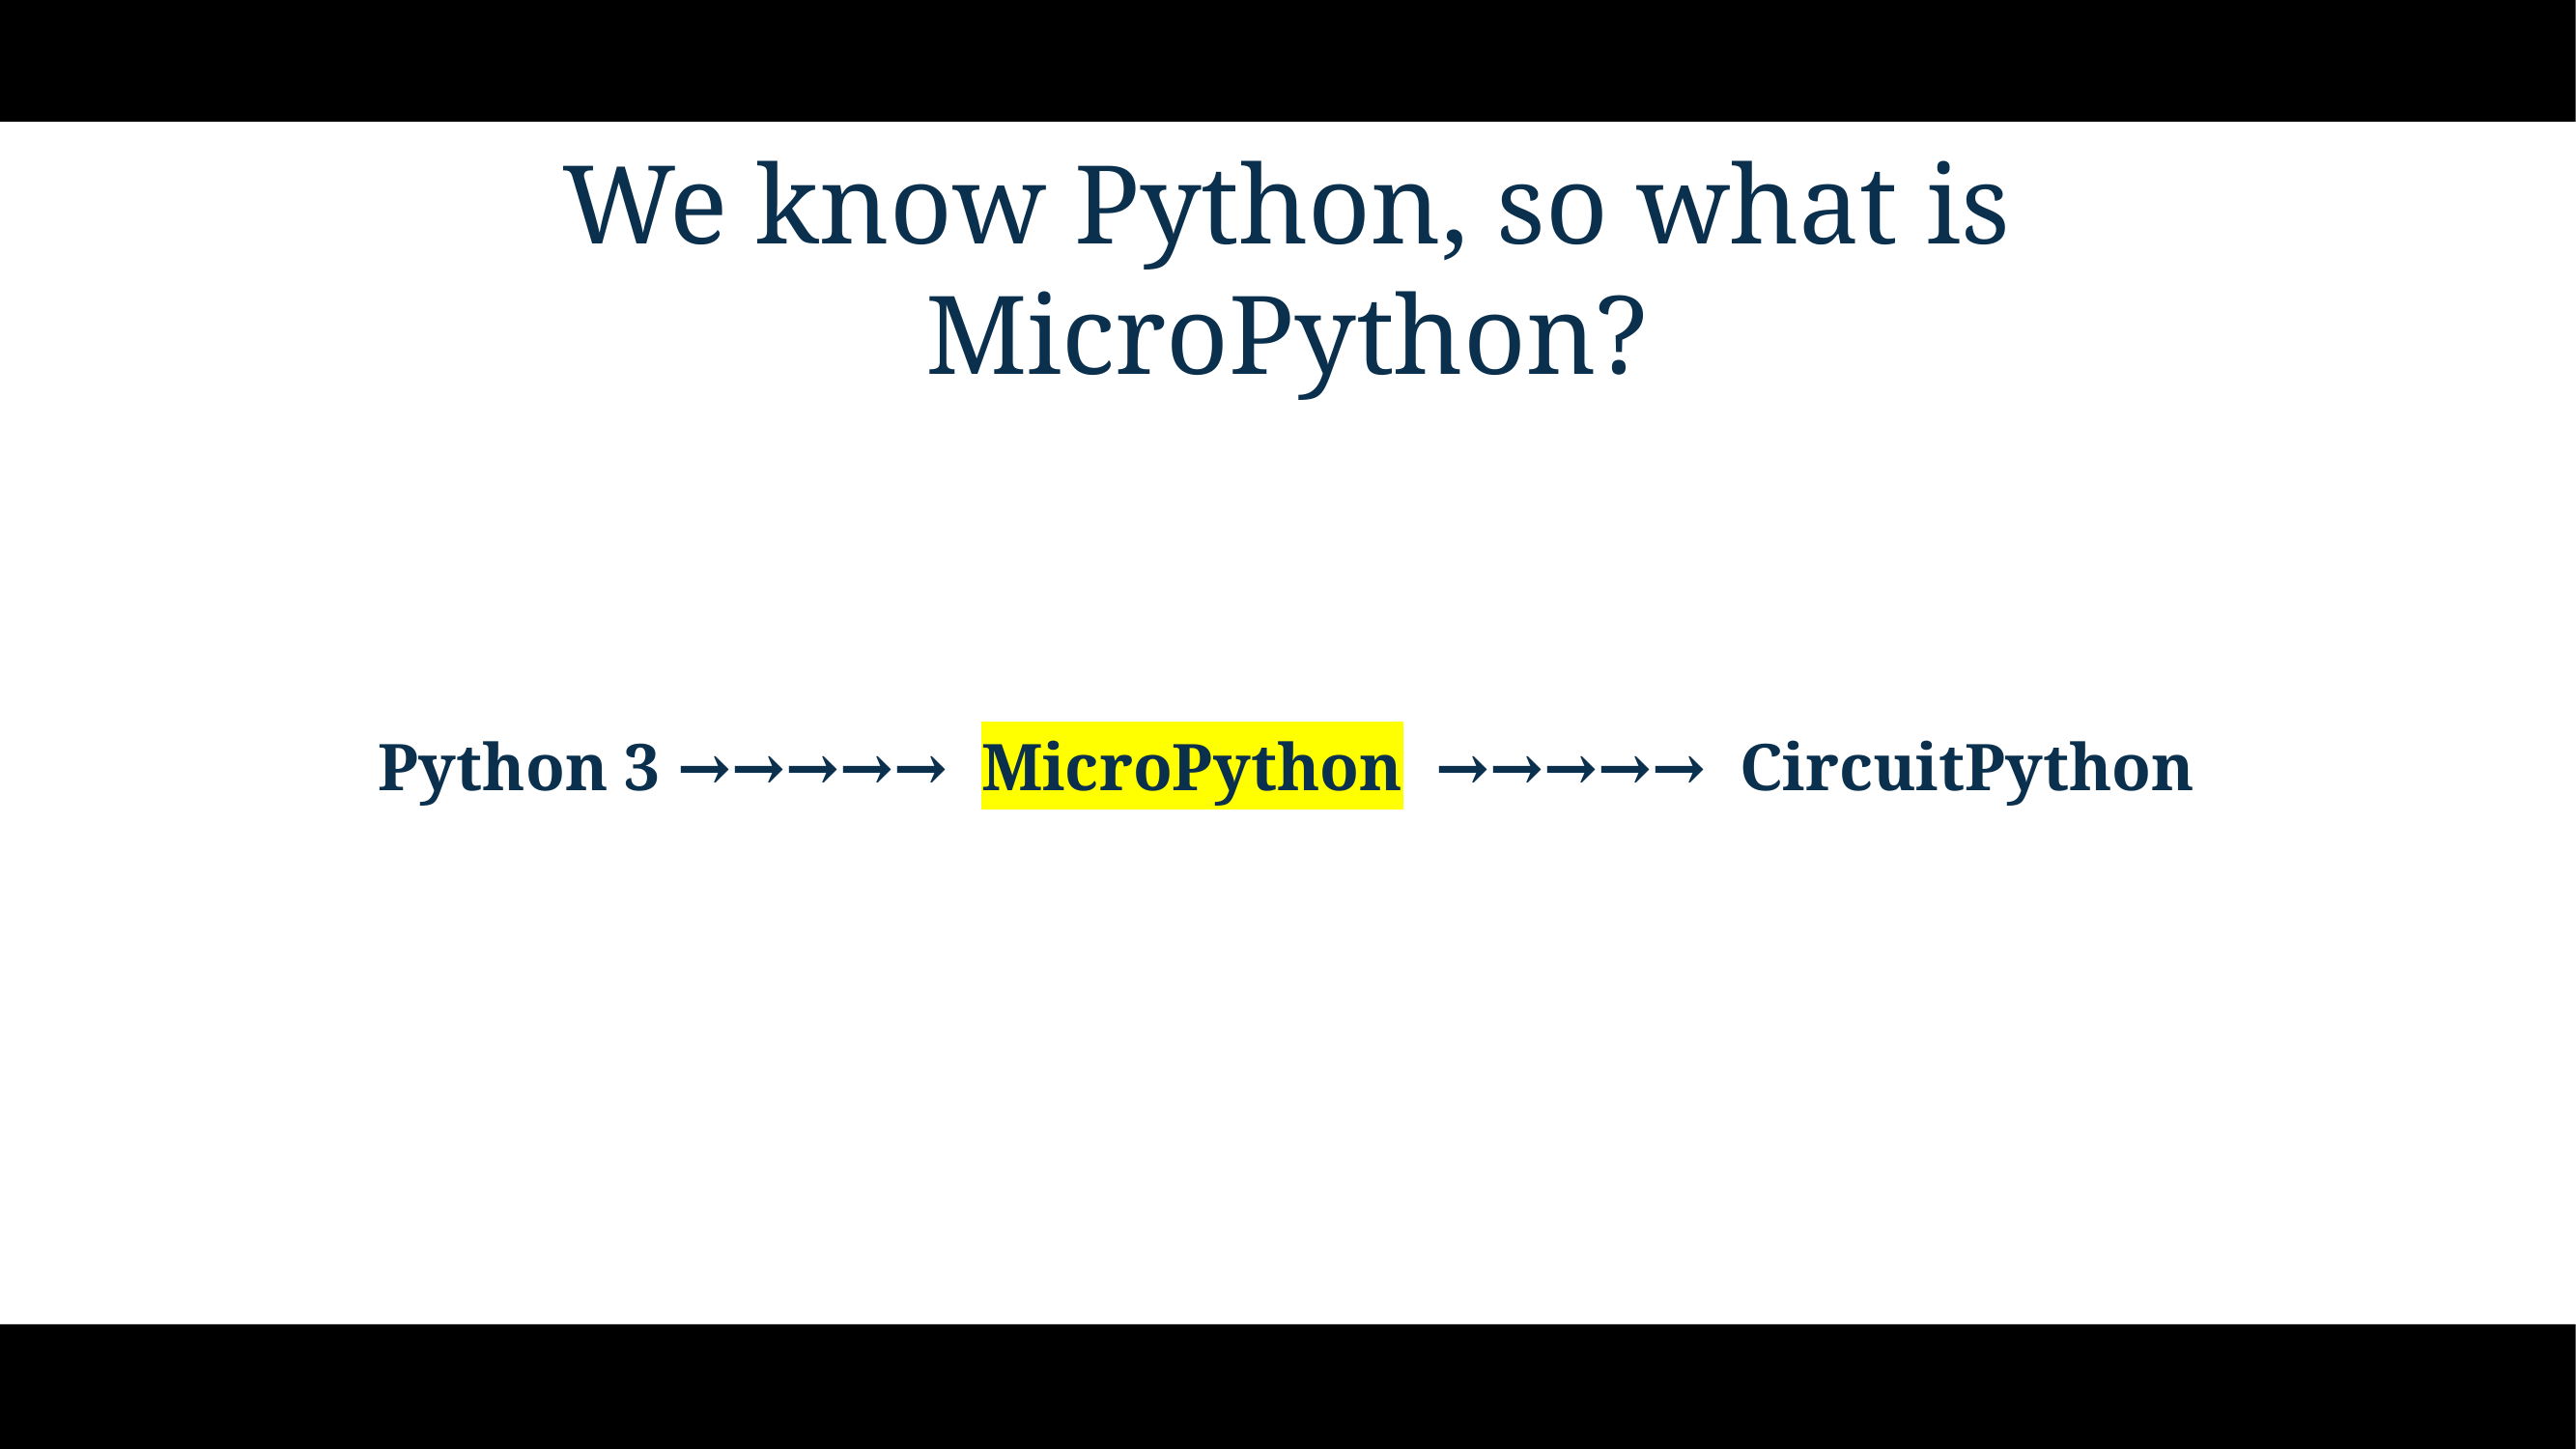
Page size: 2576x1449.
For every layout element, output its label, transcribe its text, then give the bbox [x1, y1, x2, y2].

list Python 3 →→→→→ MicroPython →→→→→ CircuitPython [183, 598, 2391, 851]
title We know Python, so what is MicroPython? [183, 243, 2391, 411]
